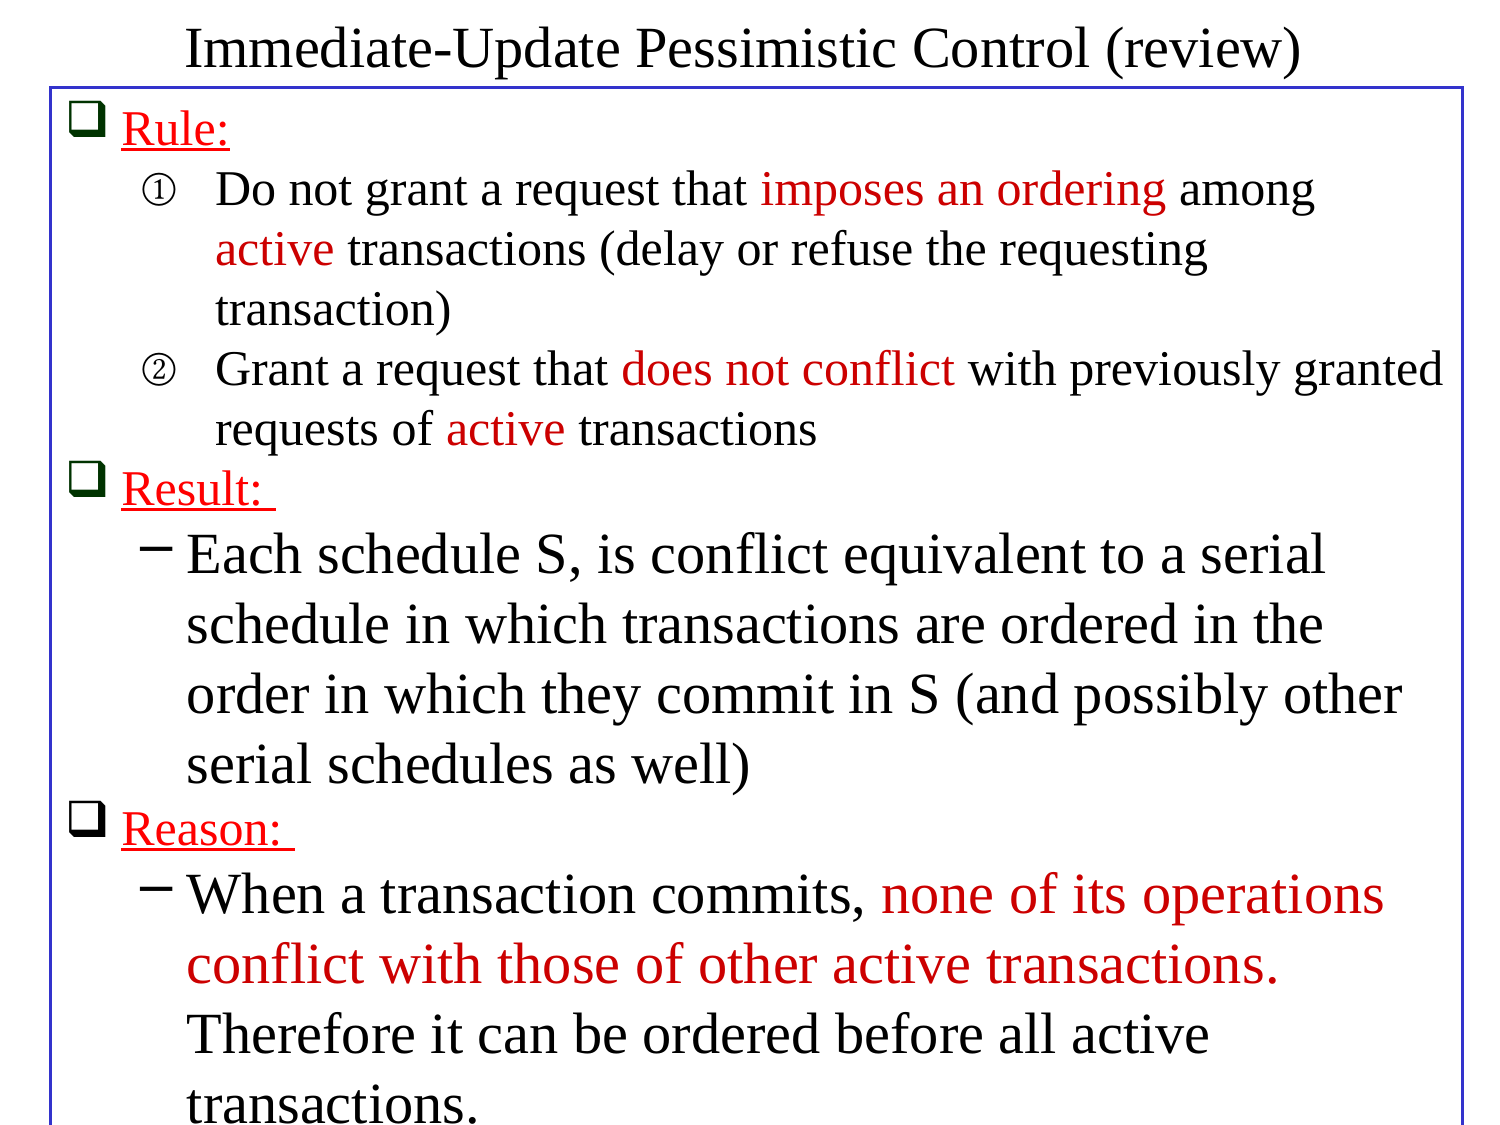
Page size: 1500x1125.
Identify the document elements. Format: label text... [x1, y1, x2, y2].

title Immediate-Update Pessimistic Control (review) [37, 0, 1451, 146]
list Rule: Do not grant a request that imposes an ordering among active transactions (delay or refuse the requesting transaction) Grant a request that does not conflict with previously granted requests of active transactions Result: Each schedule S, is conflict equivalent to a serial schedule in which transactions are ordered in the order in which they commit in S (and possibly other serial schedules as well) Reason: When a transaction commits, none of its operations conflict with those of other active transactions. Therefore it can be ordered before all active transactions. [49, 87, 1463, 1125]
